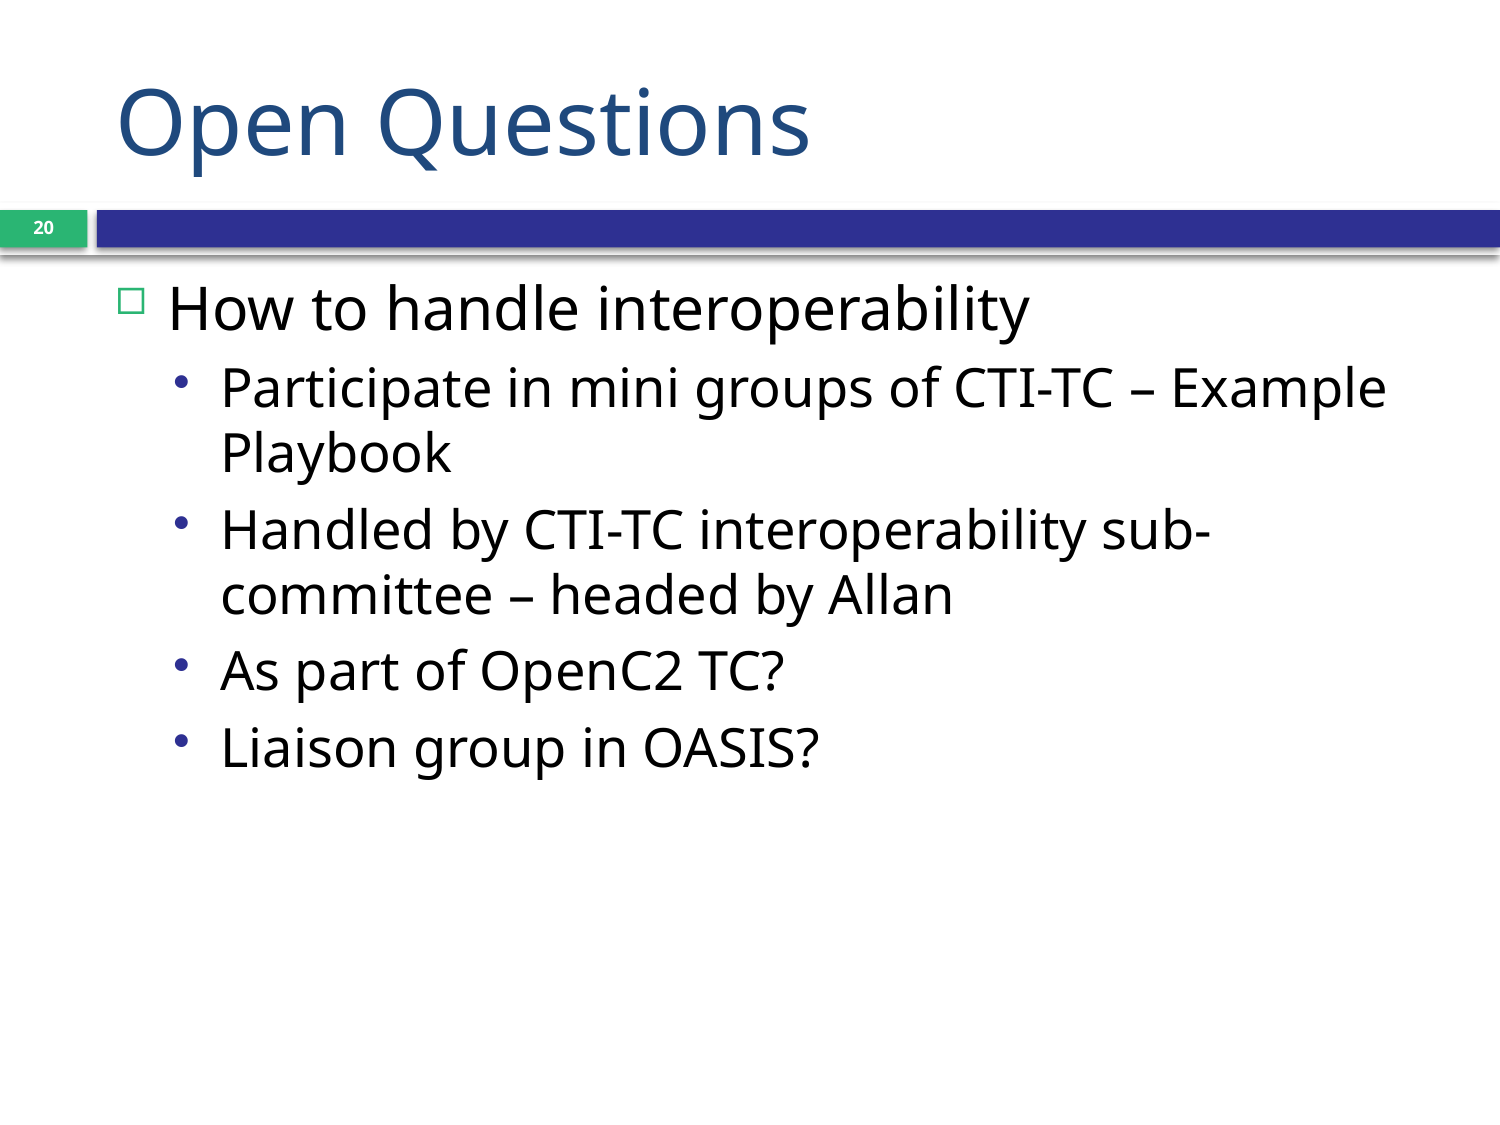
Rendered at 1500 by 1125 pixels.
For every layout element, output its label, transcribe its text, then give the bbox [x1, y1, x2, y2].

list How to handle interoperability Participate in mini groups of CTI-TC – Example Playbook Handled by CTI-TC interoperability sub-committee – headed by Allan As part of OpenC2 TC? Liaison group in OASIS? [100, 262, 1438, 1000]
slide_number 20 [0, 208, 88, 249]
title Open Questions [100, 37, 1438, 200]
